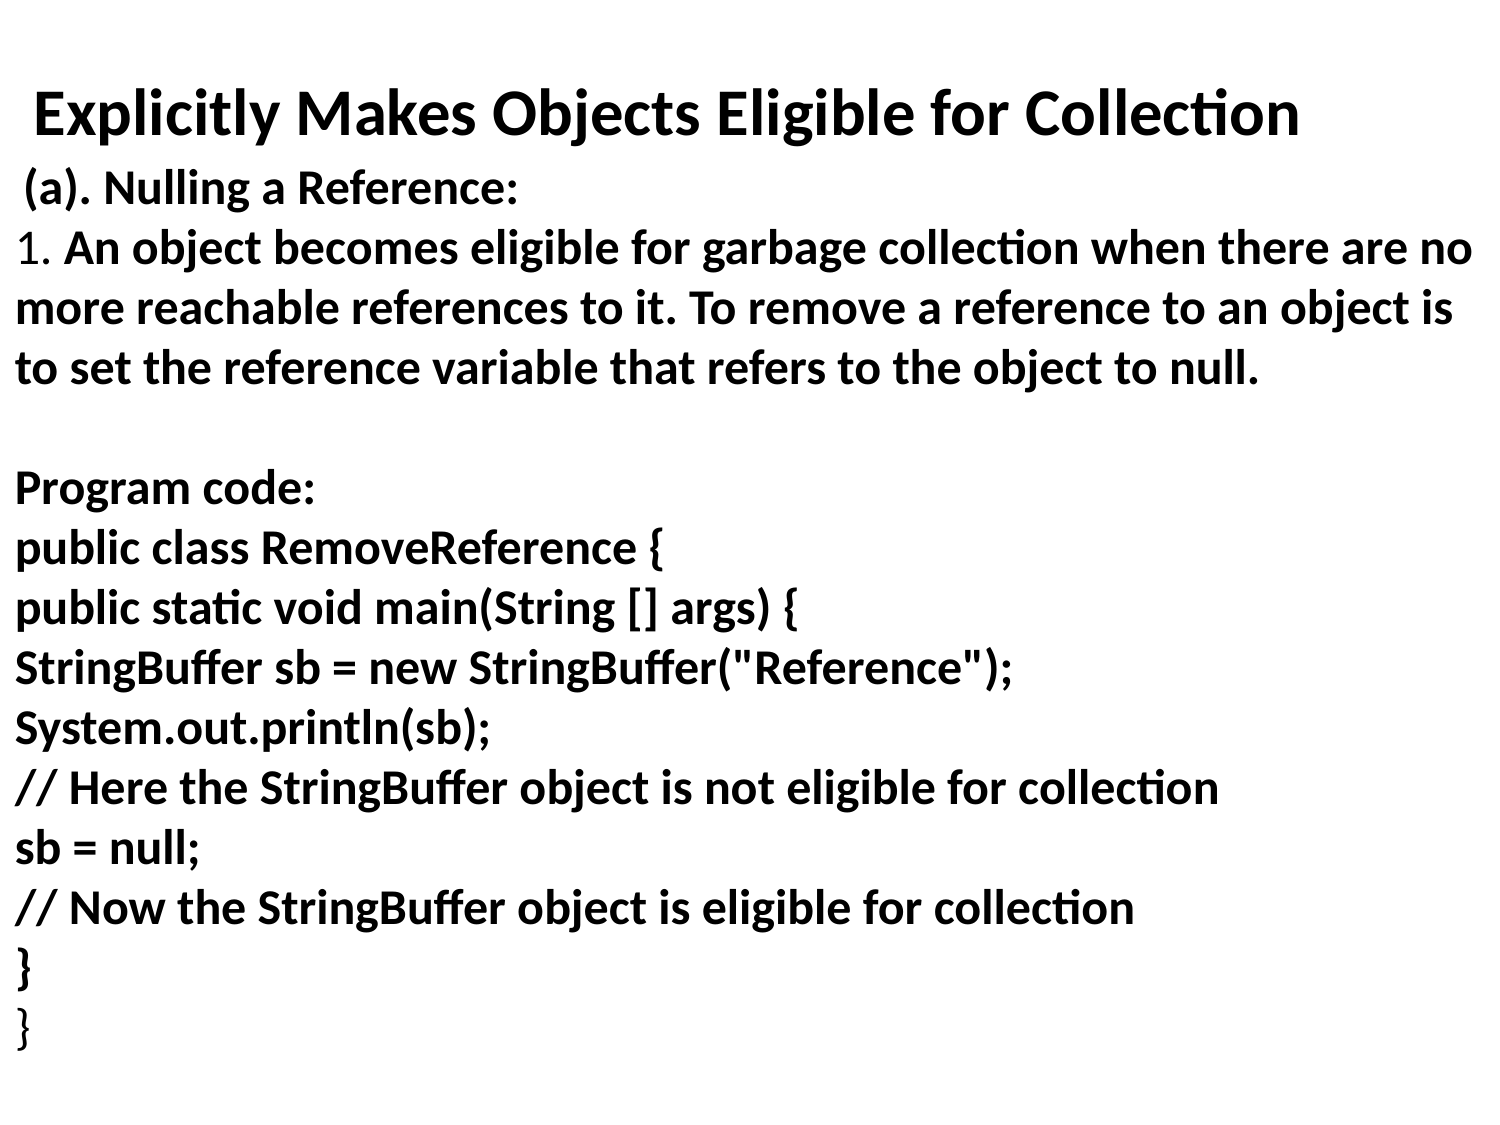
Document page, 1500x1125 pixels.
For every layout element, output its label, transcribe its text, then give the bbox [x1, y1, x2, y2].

text_box (a). Nulling a Reference: 1. An object becomes eligible for garbage collection when there are no more reachable references to it. To remove a reference to an object is to set the reference variable that refers to the object to null. Program code: public class RemoveReference { public static void main(String [] args) { StringBuffer sb = new StringBuffer("Reference"); System.out.println(sb); // Here the StringBuffer object is not eligible for collection sb = null; // Now the StringBuffer object is eligible for collection } } [0, 101, 1500, 1062]
text_box Explicitly Makes Objects Eligible for Collection [0, 0, 1500, 101]
